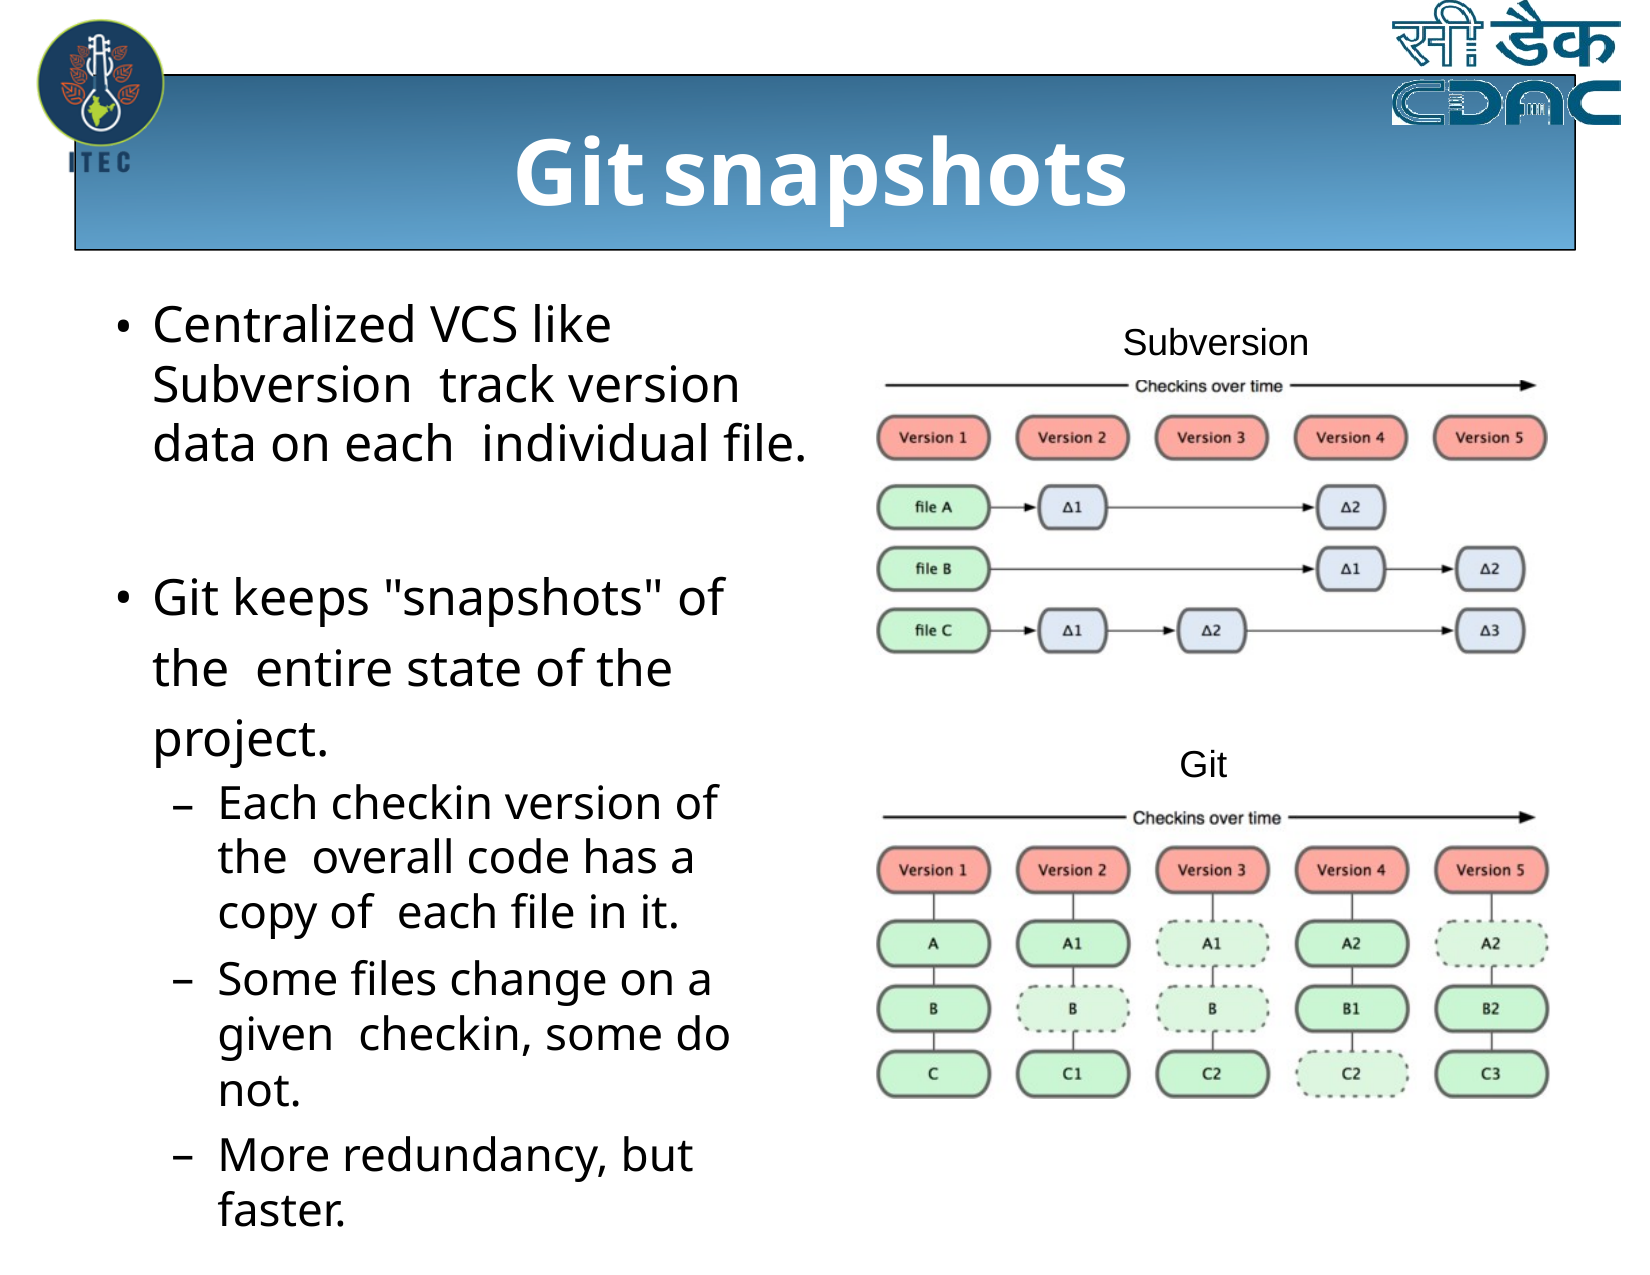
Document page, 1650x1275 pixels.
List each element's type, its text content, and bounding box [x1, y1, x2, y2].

picture [12, 0, 1621, 249]
title Git snapshots [509, 111, 1142, 327]
text_box Git [1177, 737, 1230, 785]
text_box [875, 810, 1551, 1099]
text_box Centralized VCS like Subversion track version data on each individual file. [113, 292, 850, 474]
text_box Subversion [1120, 315, 1313, 363]
text_box [875, 380, 1548, 655]
text_box Git keeps "snapshots" of the entire state of the project. Each checkin version of the overall code has a copy of each file in it. Some files change on a given checkin, some do not. More redundancy, but faster. [113, 550, 813, 1236]
